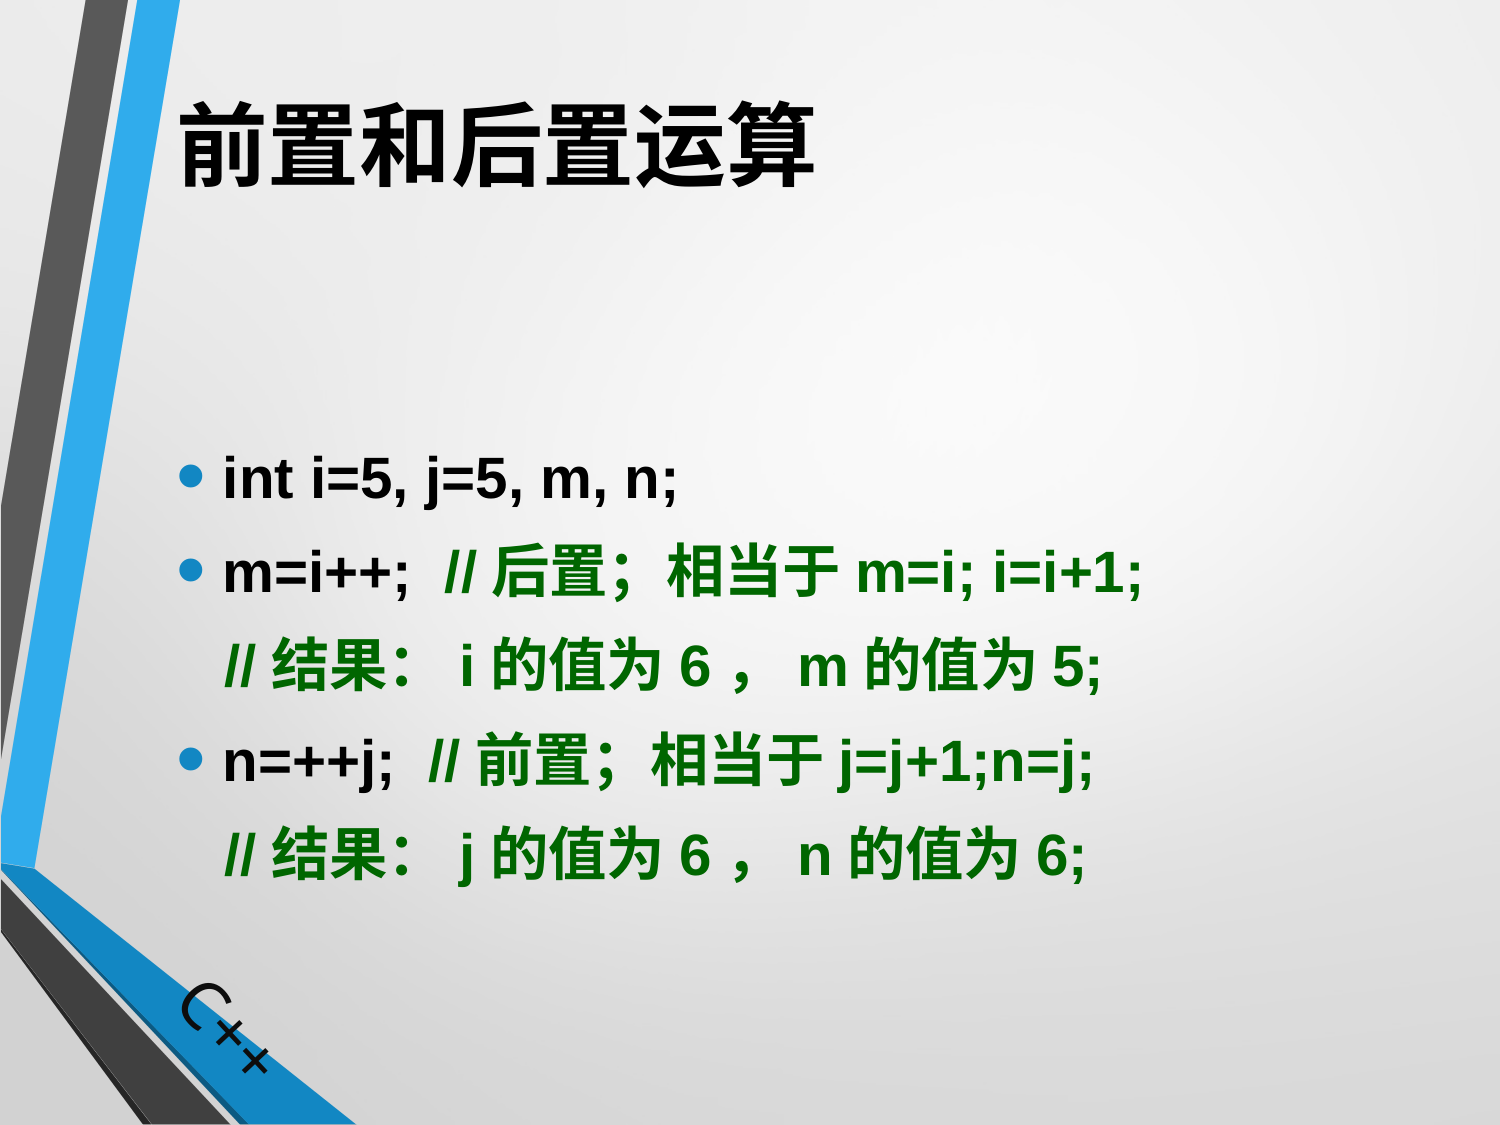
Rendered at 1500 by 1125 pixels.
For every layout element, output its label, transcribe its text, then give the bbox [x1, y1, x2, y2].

list int i=5, j=5, m, n; m=i++; //后置；相当于m=i; i=i+1; //结果：i的值为6，m的值为5; n=++j; //前置；相当于j=j+1;n=j; //结果：j的值为6，n的值为6; [161, 275, 1425, 1053]
title 前置和后置运算 [161, 43, 1425, 242]
picture [0, 0, 358, 1125]
